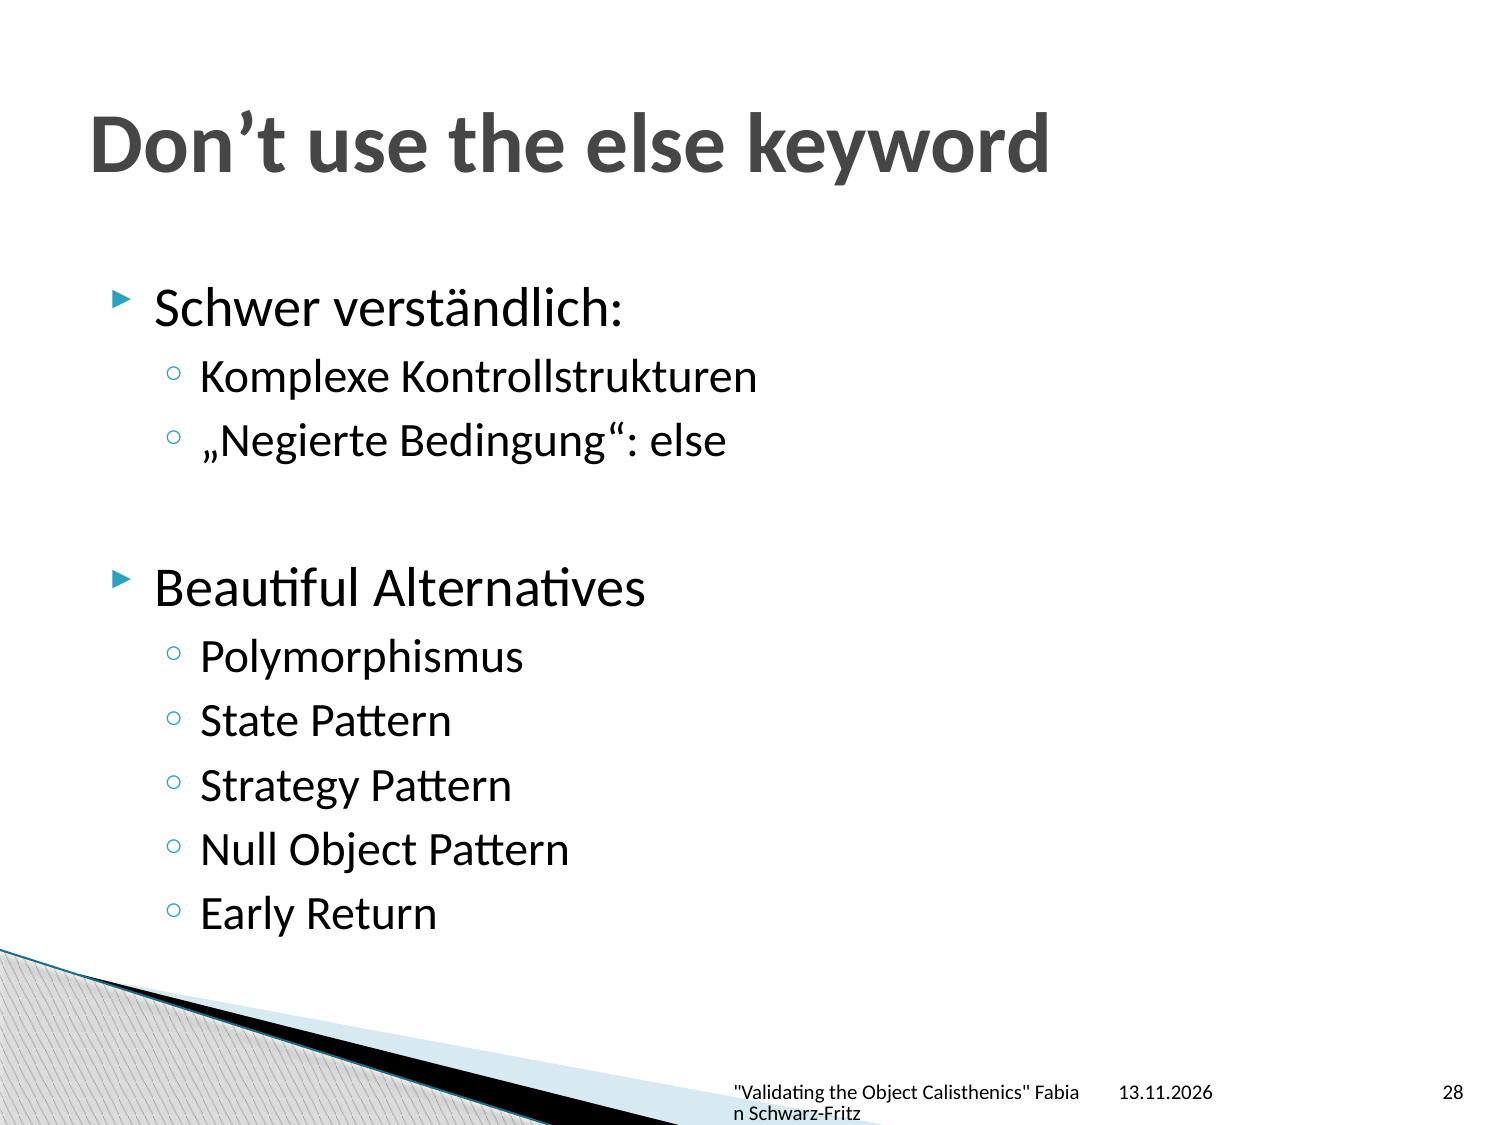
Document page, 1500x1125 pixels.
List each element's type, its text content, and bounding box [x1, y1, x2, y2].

footer "Validating the Object Calisthenics" Fabian Schwarz-Fritz [718, 1051, 1105, 1112]
title Don’t use the else keyword [75, 45, 1425, 233]
list Schwer verständlich: Komplexe Kontrollstrukturen „Negierte Bedingung“: else Beautiful Alternatives Polymorphismus State Pattern Strategy Pattern Null Object Pattern Early Return [75, 262, 1425, 1059]
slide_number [1105, 1051, 1418, 1112]
slide_number 28 [1418, 1051, 1479, 1112]
